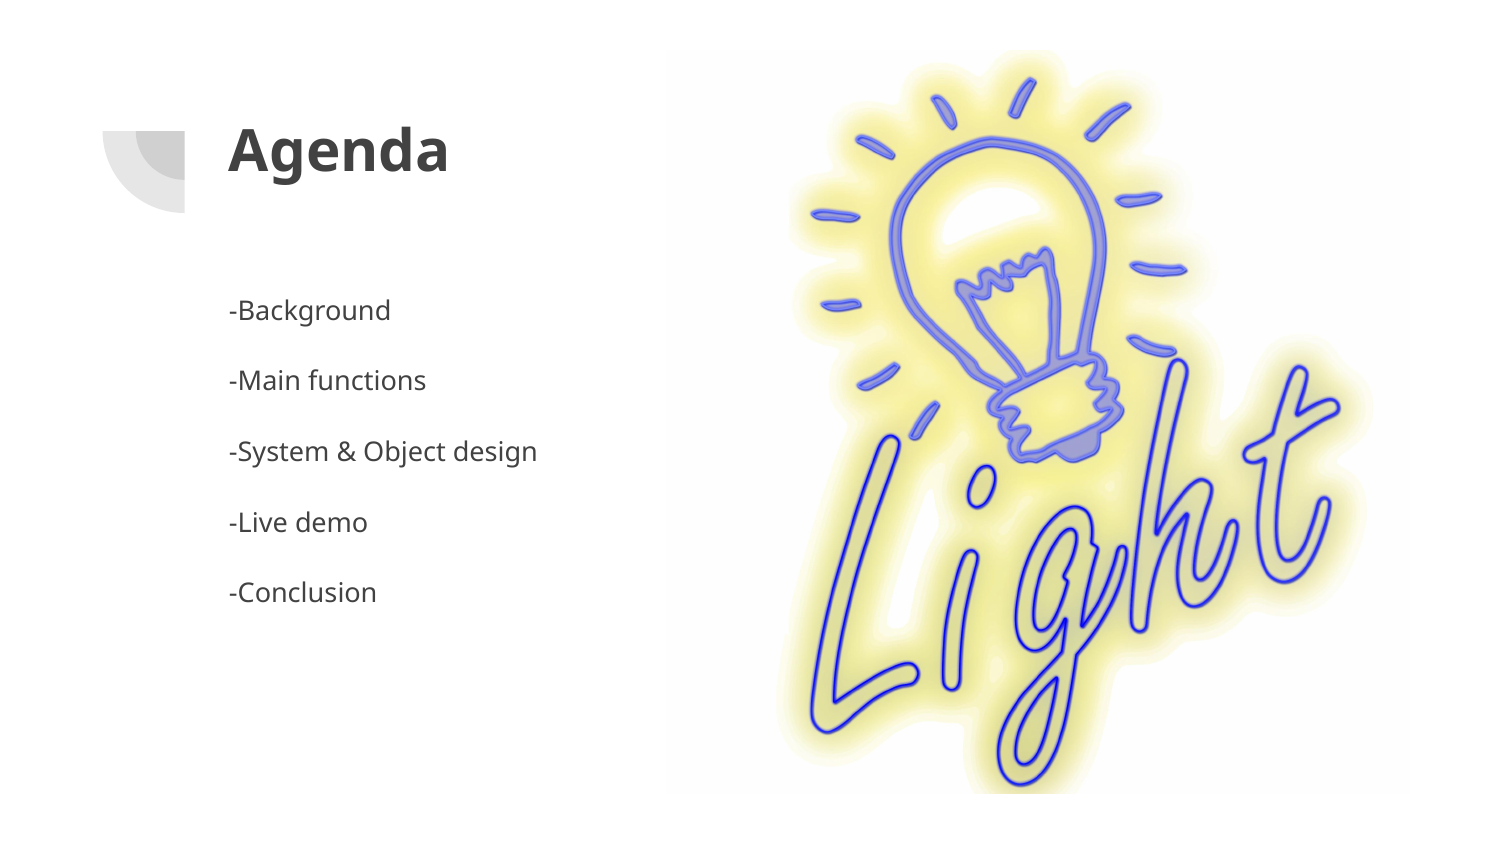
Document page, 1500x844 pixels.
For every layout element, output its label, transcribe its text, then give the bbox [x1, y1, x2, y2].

picture [666, 49, 1411, 794]
list -Background -Main functions -System & Object design -Live demo -Conclusion [213, 273, 661, 691]
title Agenda [213, 98, 661, 263]
